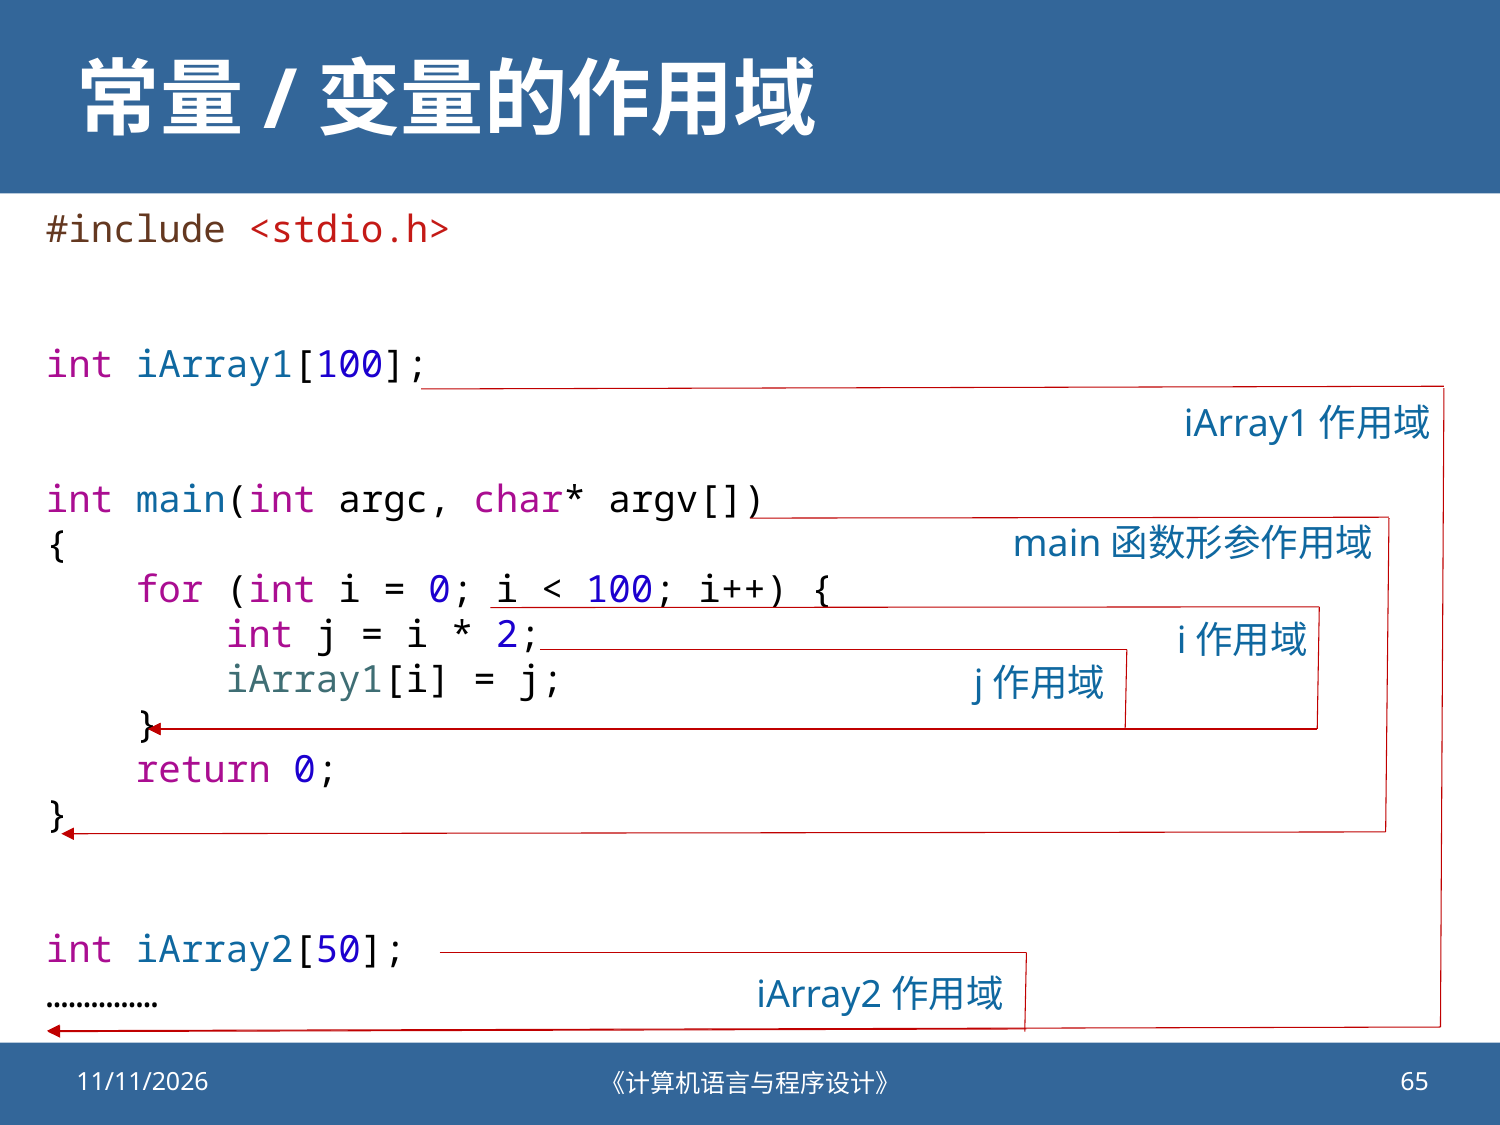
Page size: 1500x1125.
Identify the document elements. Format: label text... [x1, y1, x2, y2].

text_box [61, 517, 1390, 834]
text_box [148, 606, 1320, 729]
footer 《计算机语言与程序设计》 [480, 1052, 1021, 1113]
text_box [148, 649, 1127, 729]
title 常量/变量的作用域 [61, 27, 1441, 177]
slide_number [61, 1052, 422, 1113]
text_box #include <stdio.h> int iArray1[100]; int main(int argc, char* argv[]) { for (int i = 0; i < 100; i++) { int j = i * 2; iArray1[i] = j; } return 0; } int iArray2[50]; …………… [31, 197, 904, 1023]
slide_number 65 [1084, 1052, 1444, 1113]
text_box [47, 952, 1027, 1032]
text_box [47, 386, 1444, 1031]
